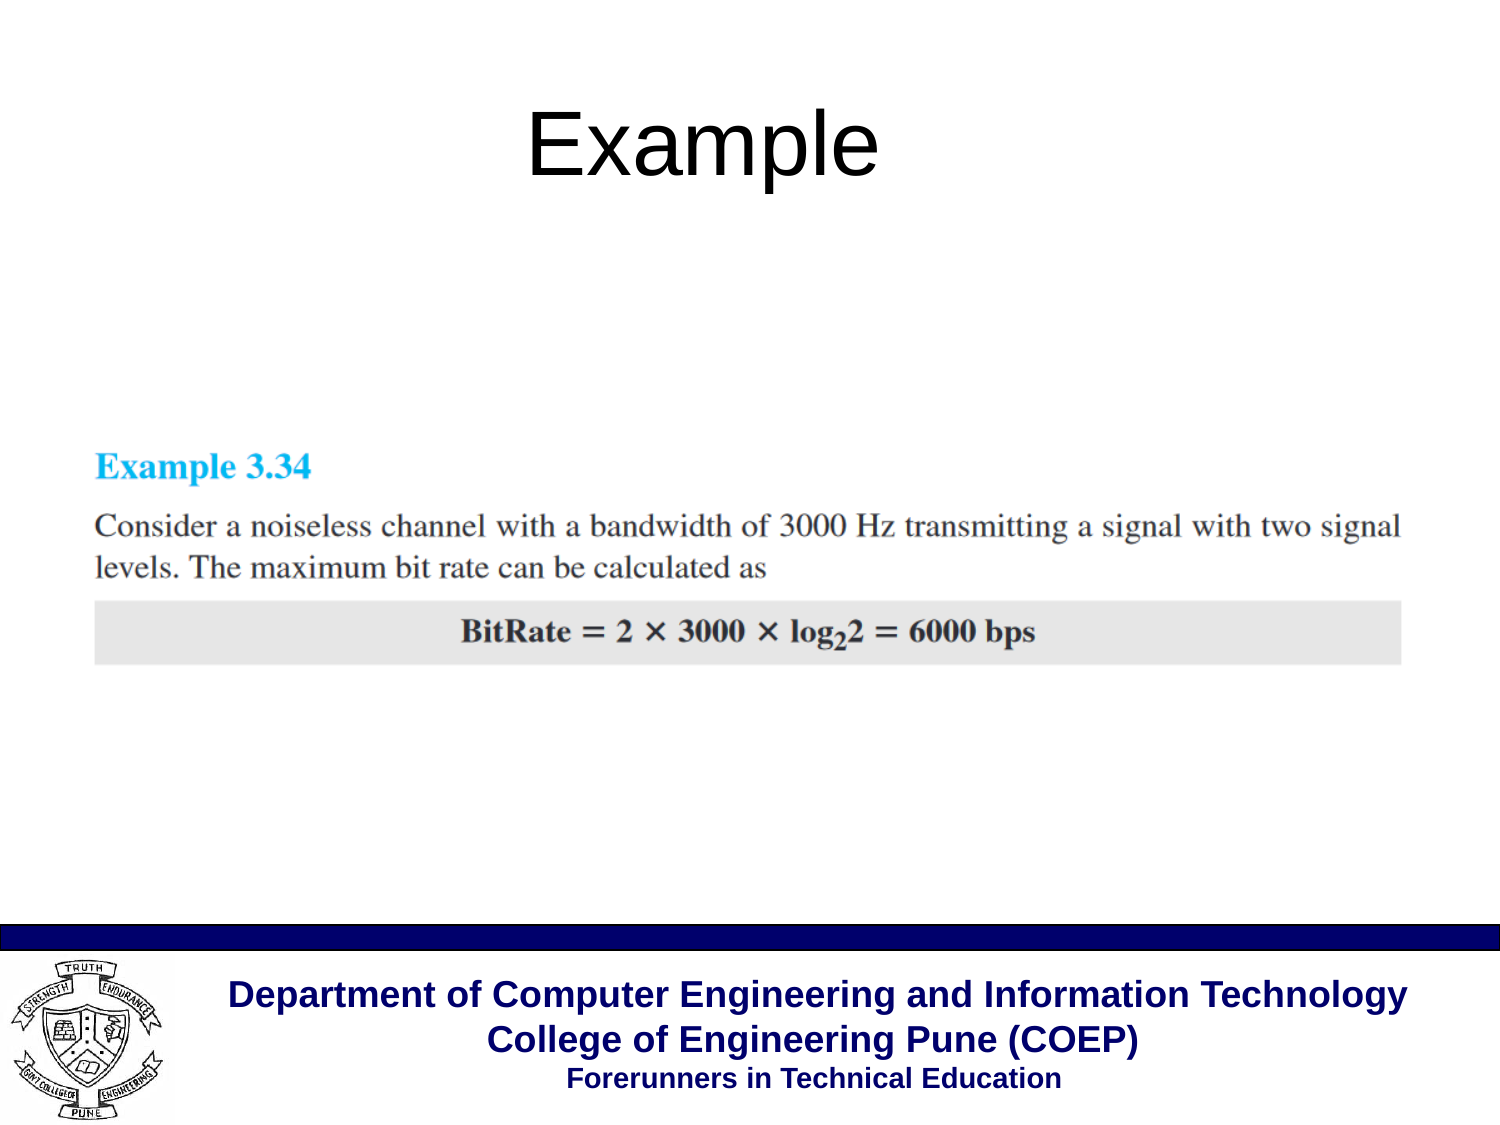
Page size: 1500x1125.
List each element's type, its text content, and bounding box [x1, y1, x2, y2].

title Example [74, 44, 1426, 233]
picture [86, 438, 1414, 687]
